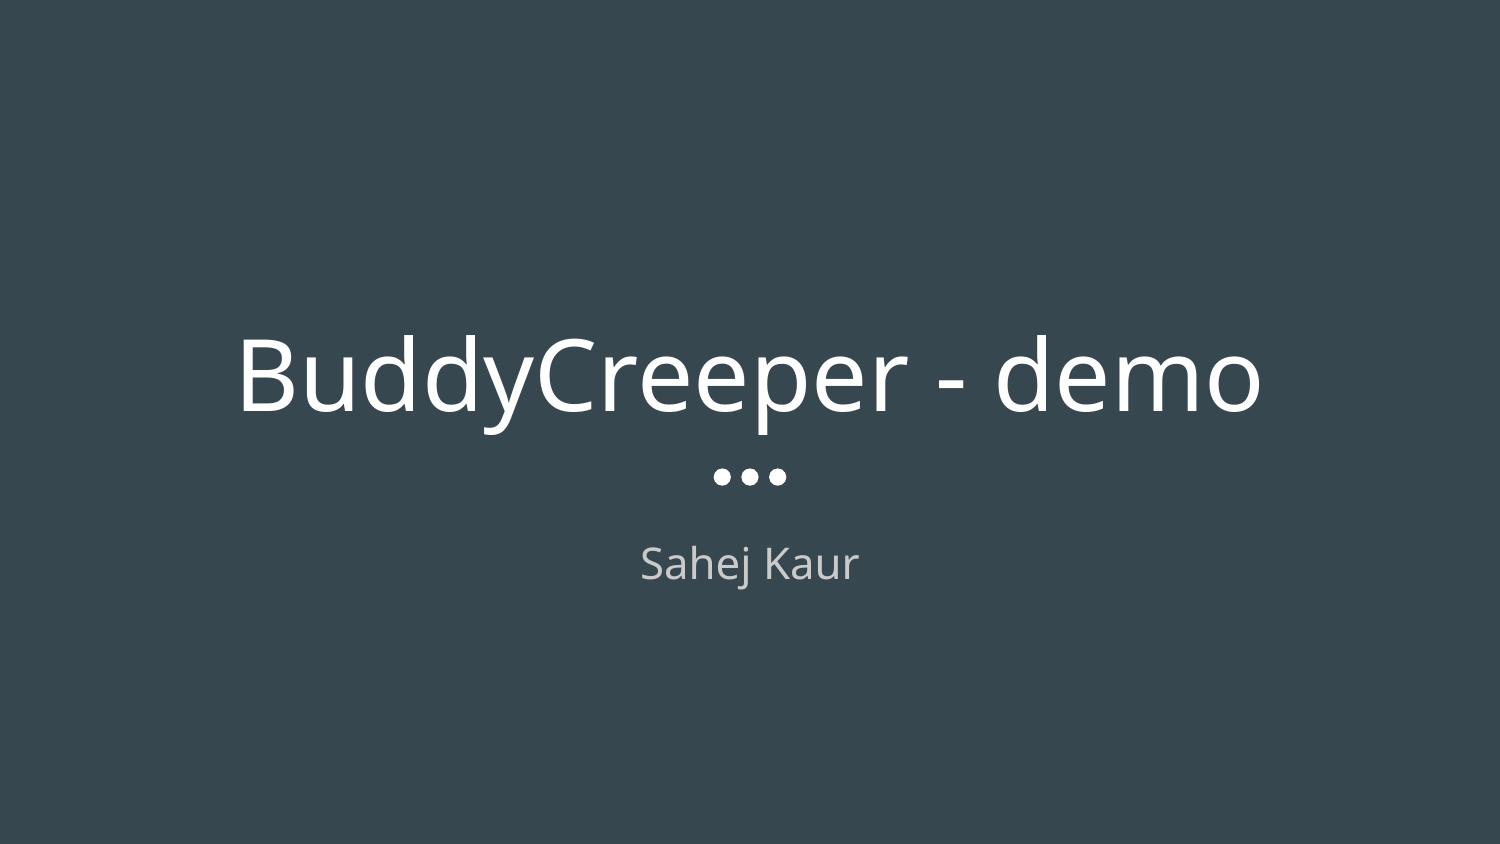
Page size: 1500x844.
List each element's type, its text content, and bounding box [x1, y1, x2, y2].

subtitle Sahej Kaur [110, 520, 1390, 651]
title BuddyCreeper - demo [110, 162, 1390, 447]
